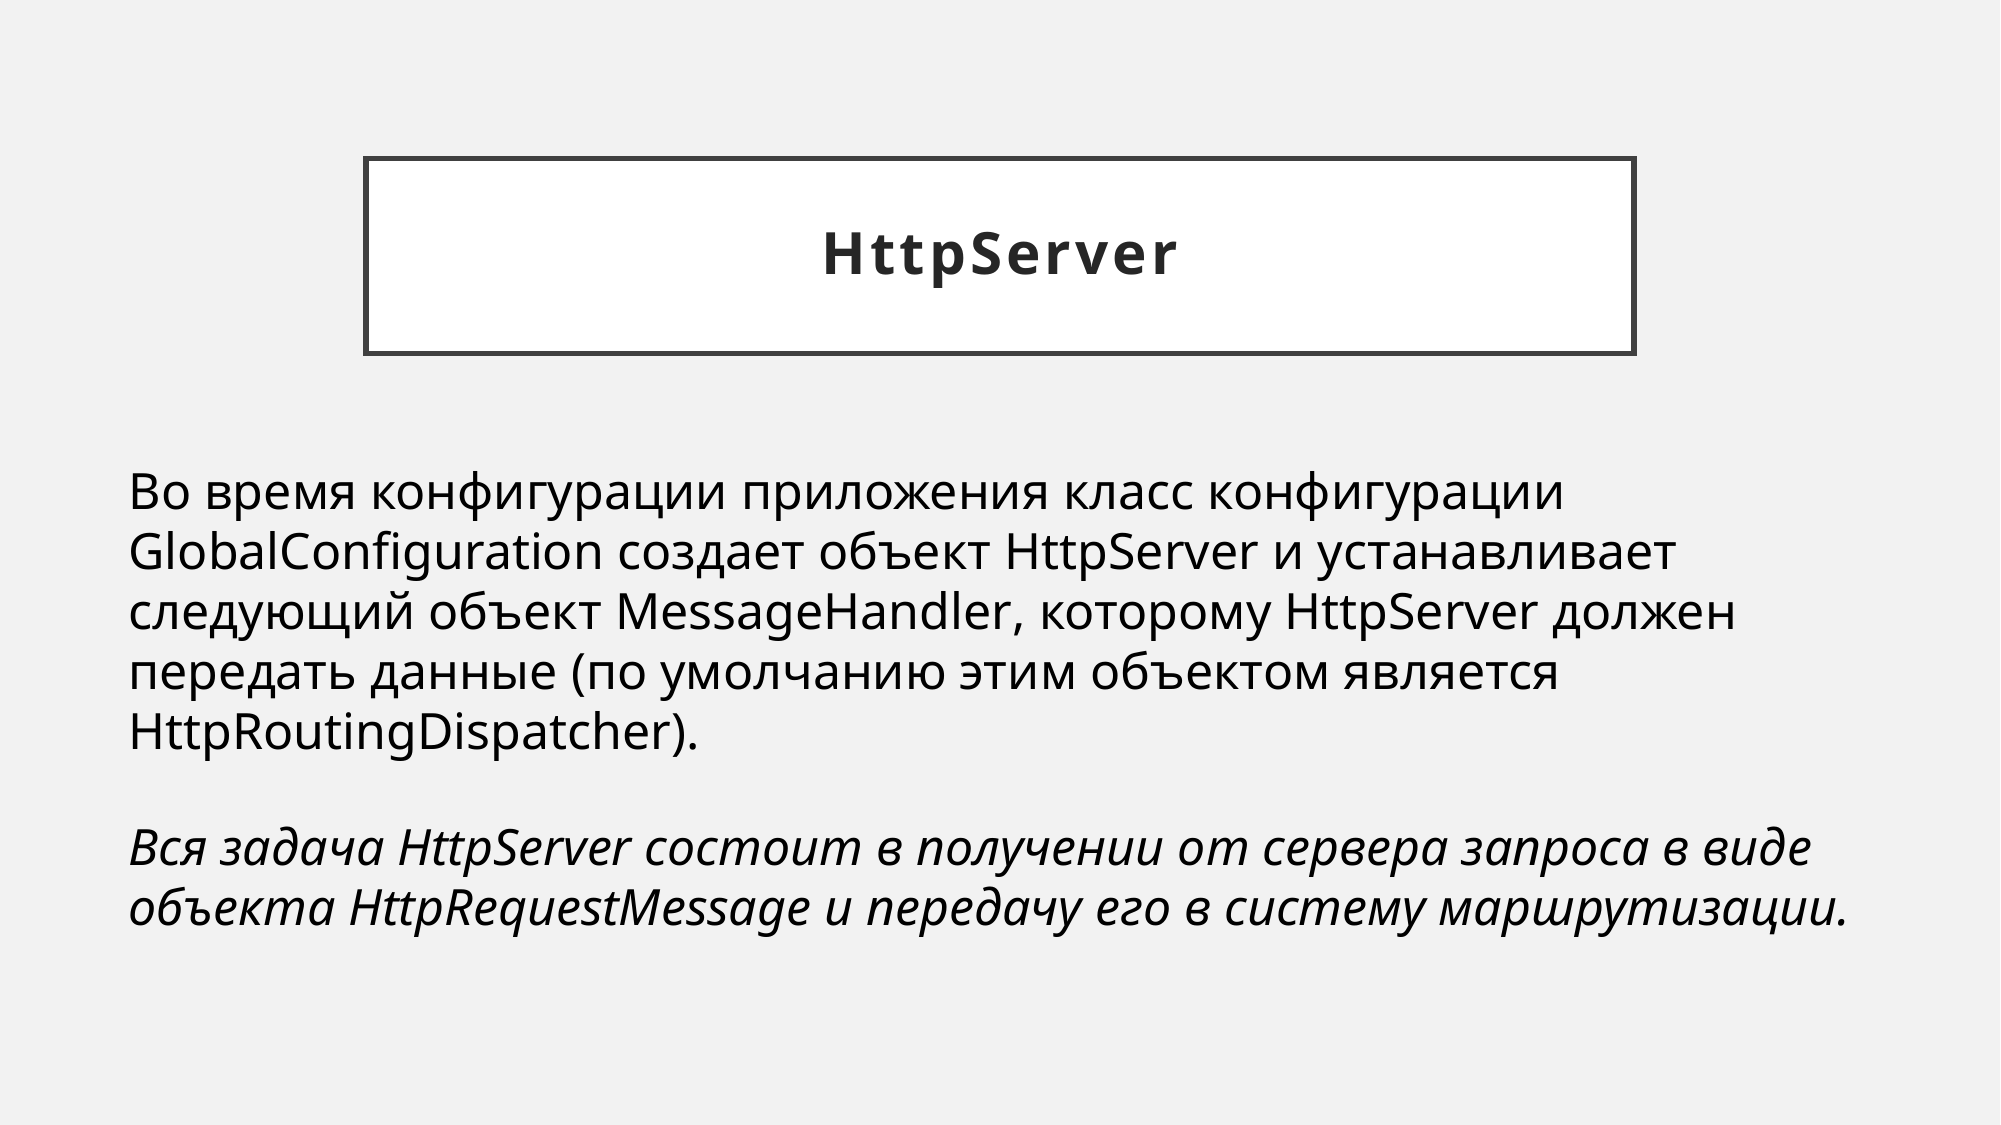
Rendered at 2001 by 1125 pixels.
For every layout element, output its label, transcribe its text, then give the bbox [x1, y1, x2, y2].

title HttpServer [363, 156, 1637, 356]
text_box Вся задача HttpServer состоит в получении от сервера запроса в виде объекта HttpRequestMessage и передачу его в систему маршрутизации. [113, 808, 1887, 943]
text_box Во время конфигурации приложения класс конфигурации GlobalConfiguration создает объект HttpServer и устанавливает следующий объект MessageHandler, которому HttpServer должен передать данные (по умолчанию этим объектом является HttpRoutingDispatcher). [113, 451, 1887, 767]
